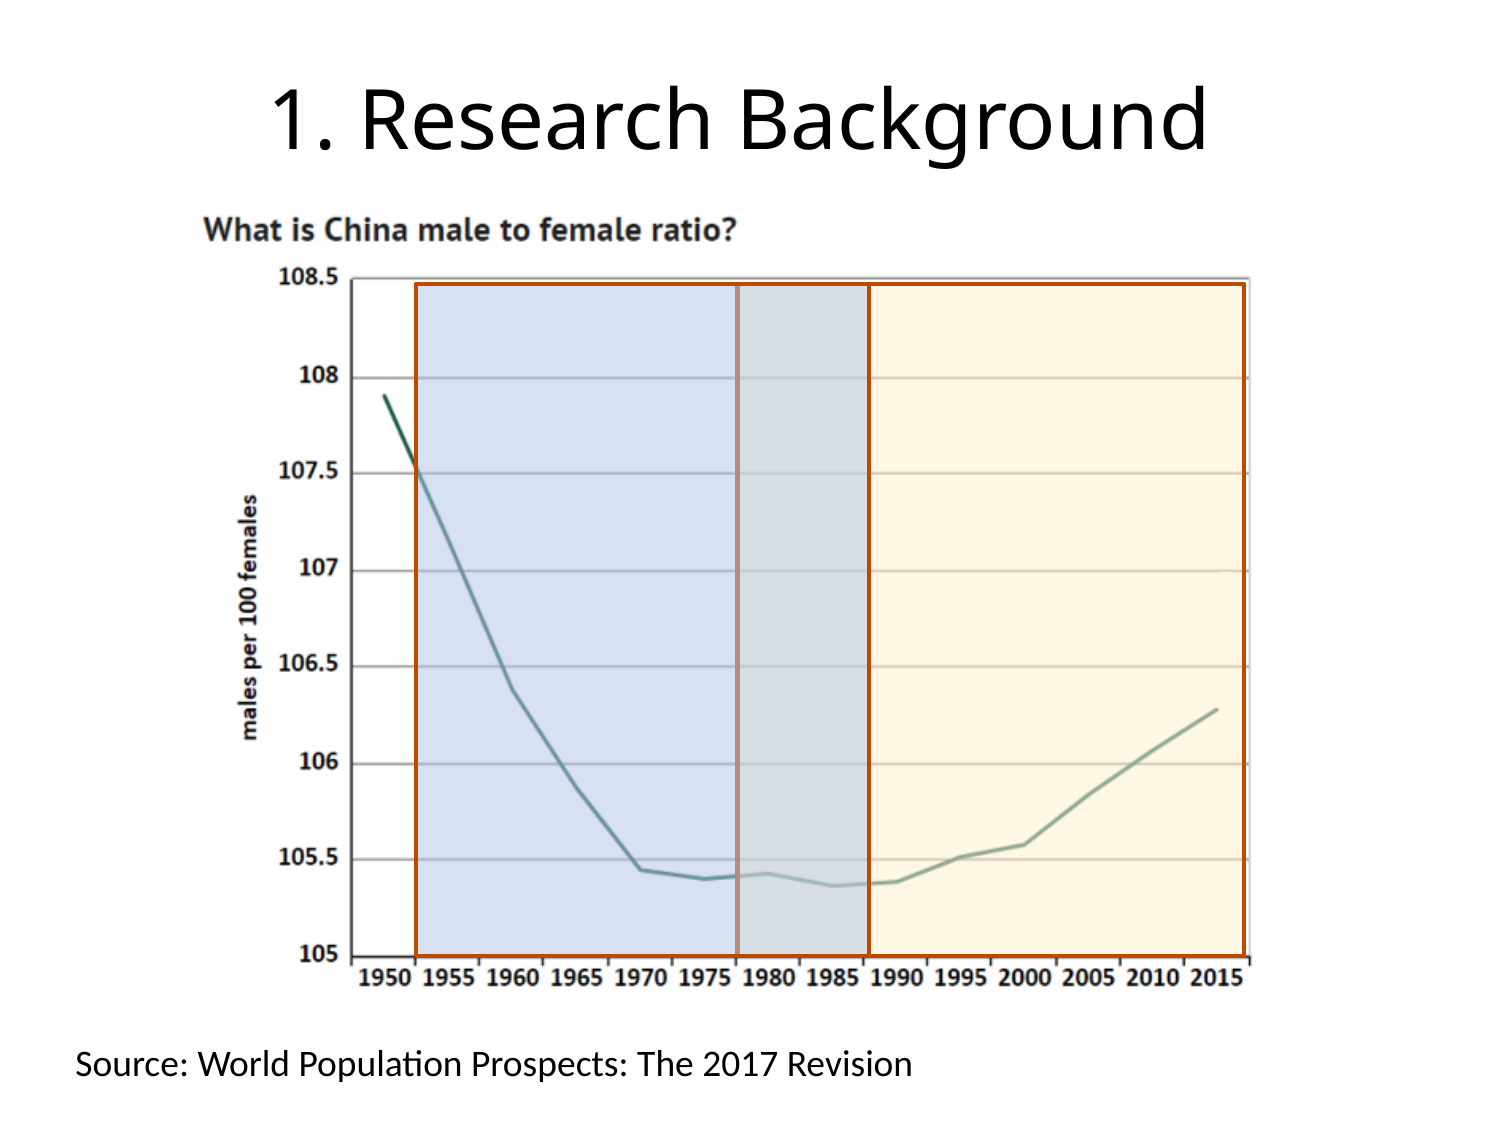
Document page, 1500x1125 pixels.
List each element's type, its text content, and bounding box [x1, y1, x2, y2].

title 1. Research Background [103, 44, 1397, 201]
picture [188, 186, 1311, 1015]
text_box Source: World Population Prospects: The 2017 Revision [60, 1031, 932, 1092]
